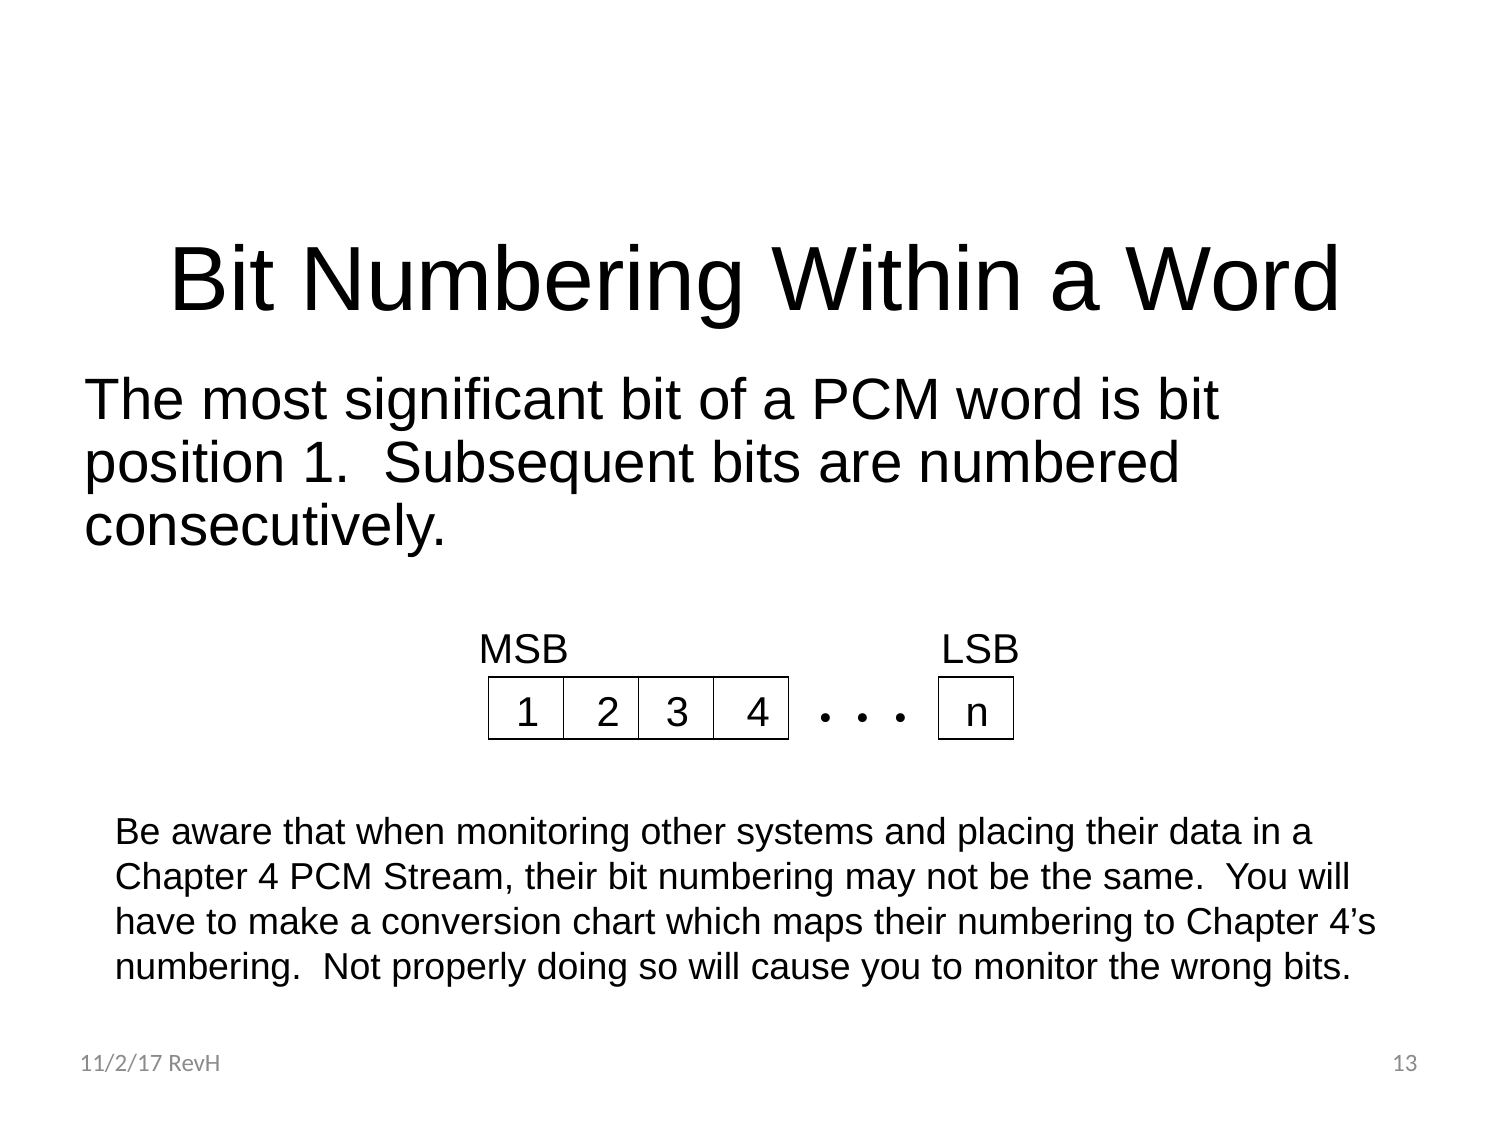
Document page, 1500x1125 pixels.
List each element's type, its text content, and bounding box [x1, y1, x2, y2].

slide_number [64, 1031, 403, 1092]
subtitle The most significant bit of a PCM word is bit position 1. Subsequent bits are numbered consecutively. [70, 361, 1433, 592]
title Bit Numbering Within a Word [118, 199, 1394, 338]
text_box Be aware that when monitoring other systems and placing their data in a Chapter 4 PCM Stream, their bit numbering may not be the same. You will have to make a conversion chart which maps their numbering to Chapter 4’s numbering. Not properly doing so will cause you to monitor the wrong bits. [99, 799, 1413, 995]
slide_number 13 [1095, 1031, 1433, 1092]
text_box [463, 614, 1037, 745]
